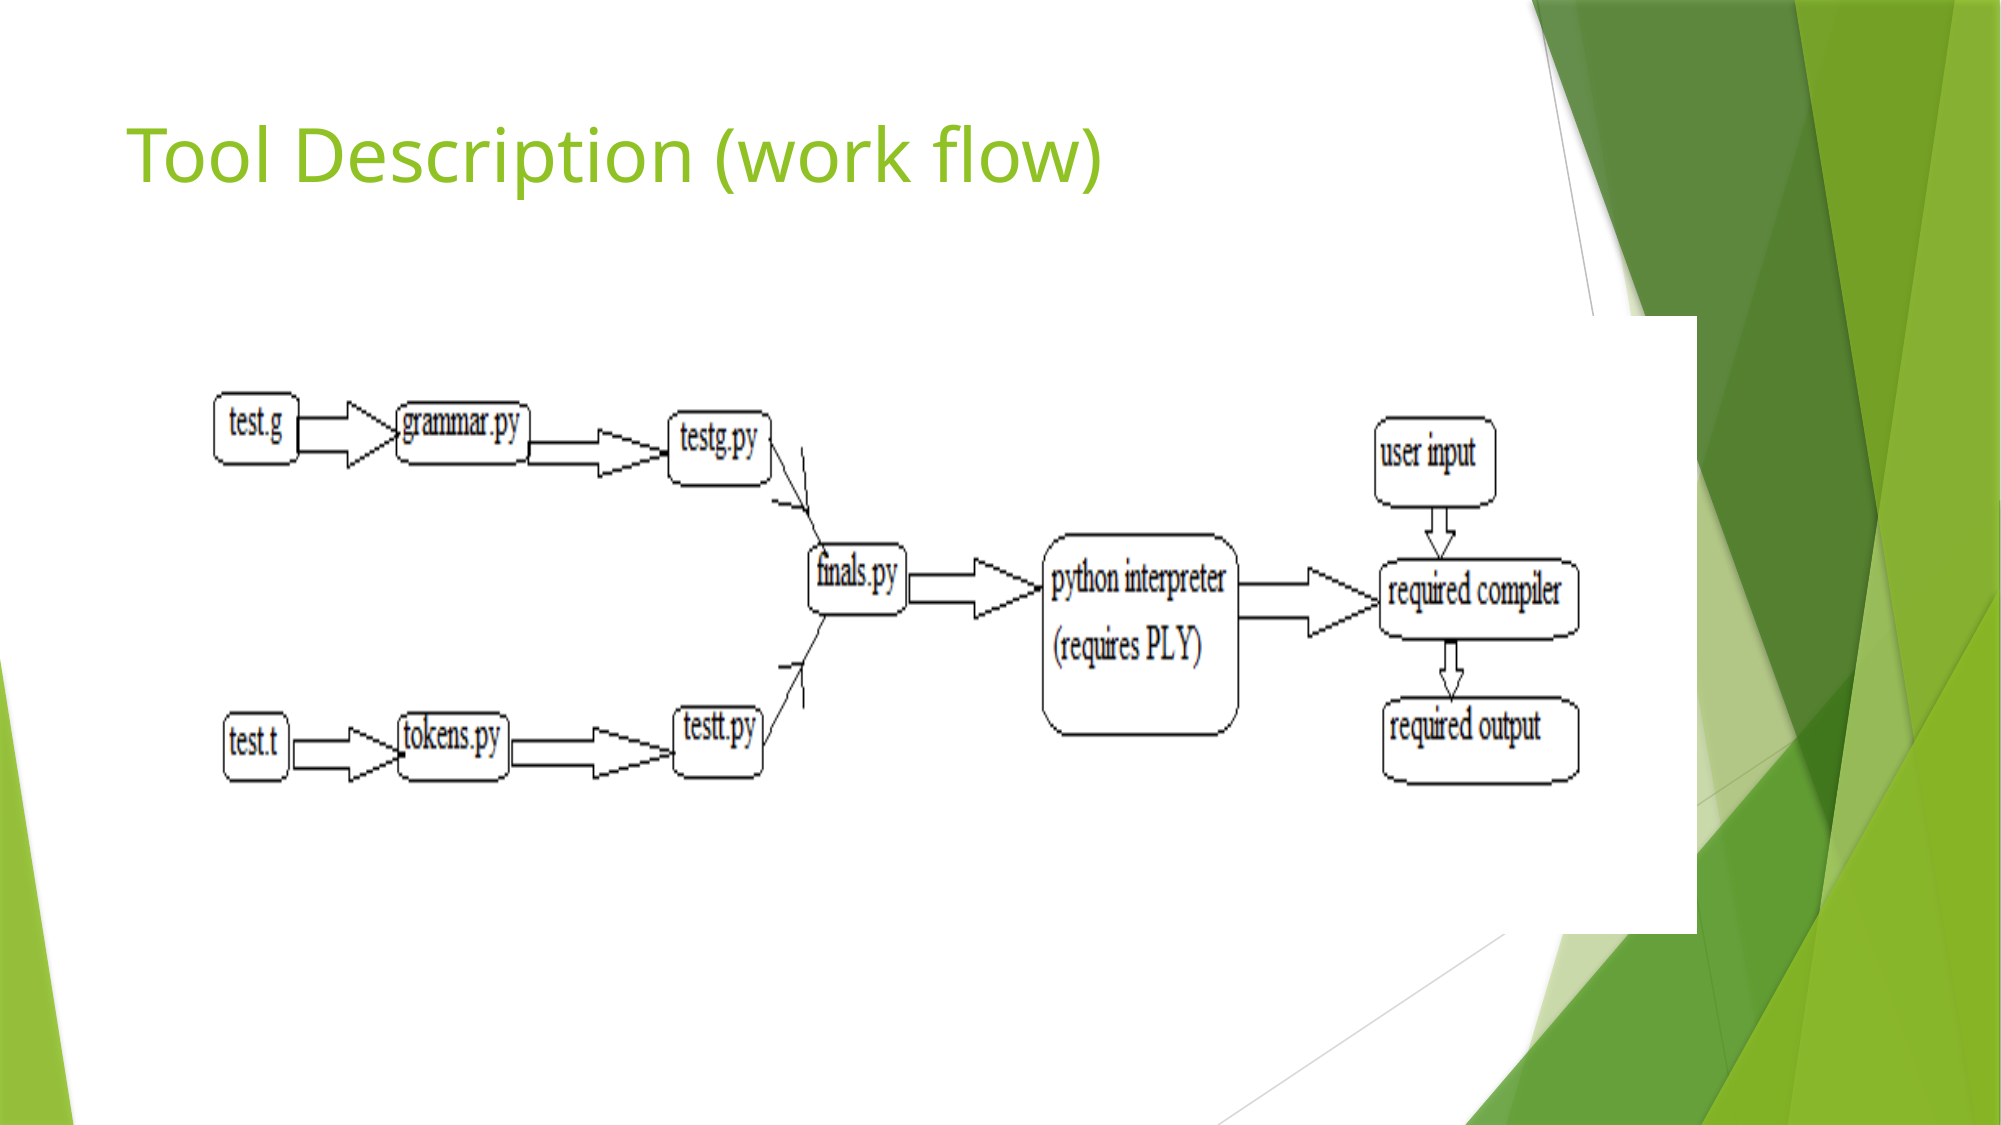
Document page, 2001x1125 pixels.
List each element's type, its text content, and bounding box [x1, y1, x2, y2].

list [110, 316, 1697, 935]
title Tool Description (work flow) [111, 99, 1522, 315]
